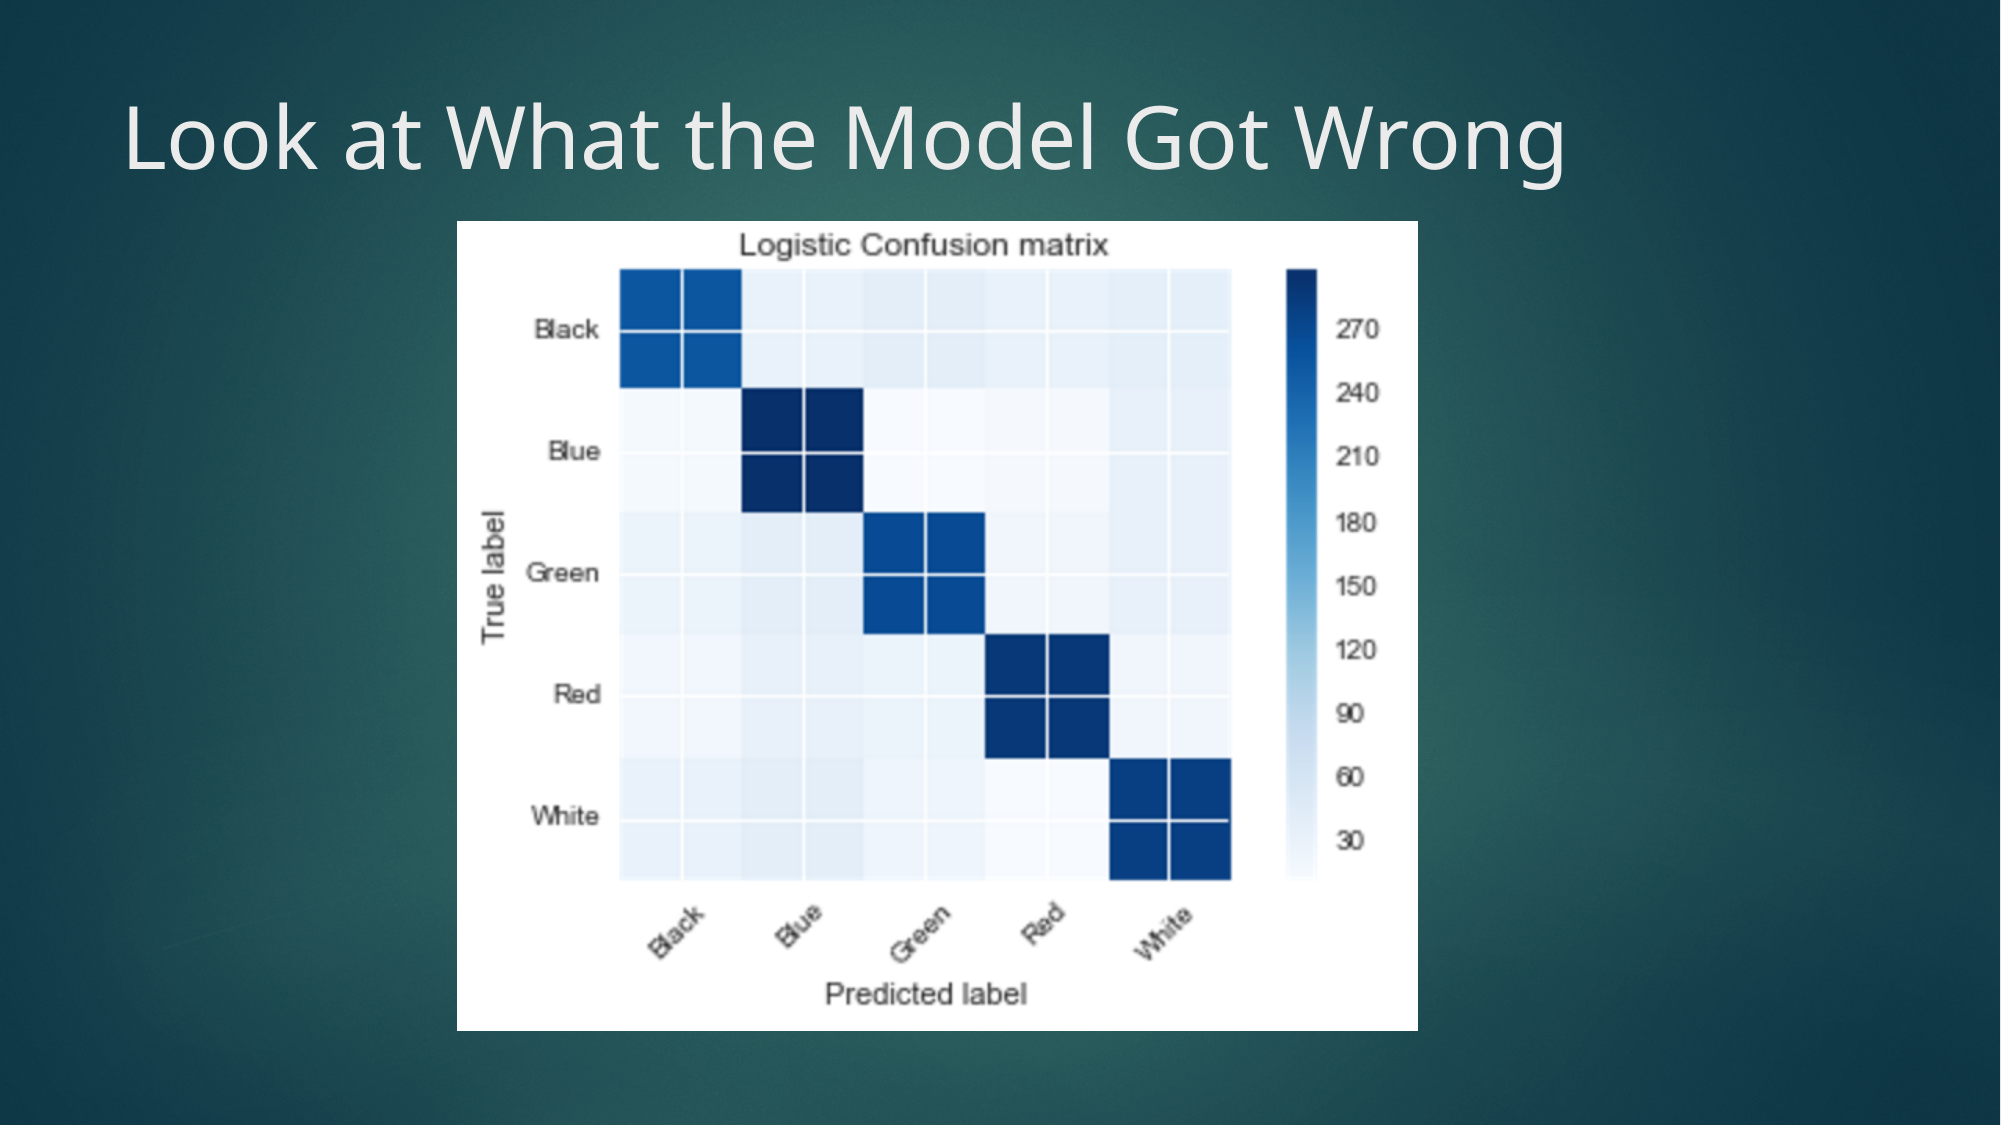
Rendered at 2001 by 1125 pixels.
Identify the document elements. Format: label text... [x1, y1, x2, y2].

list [457, 221, 1418, 1031]
title Look at What the Model Got Wrong [106, 74, 1684, 304]
